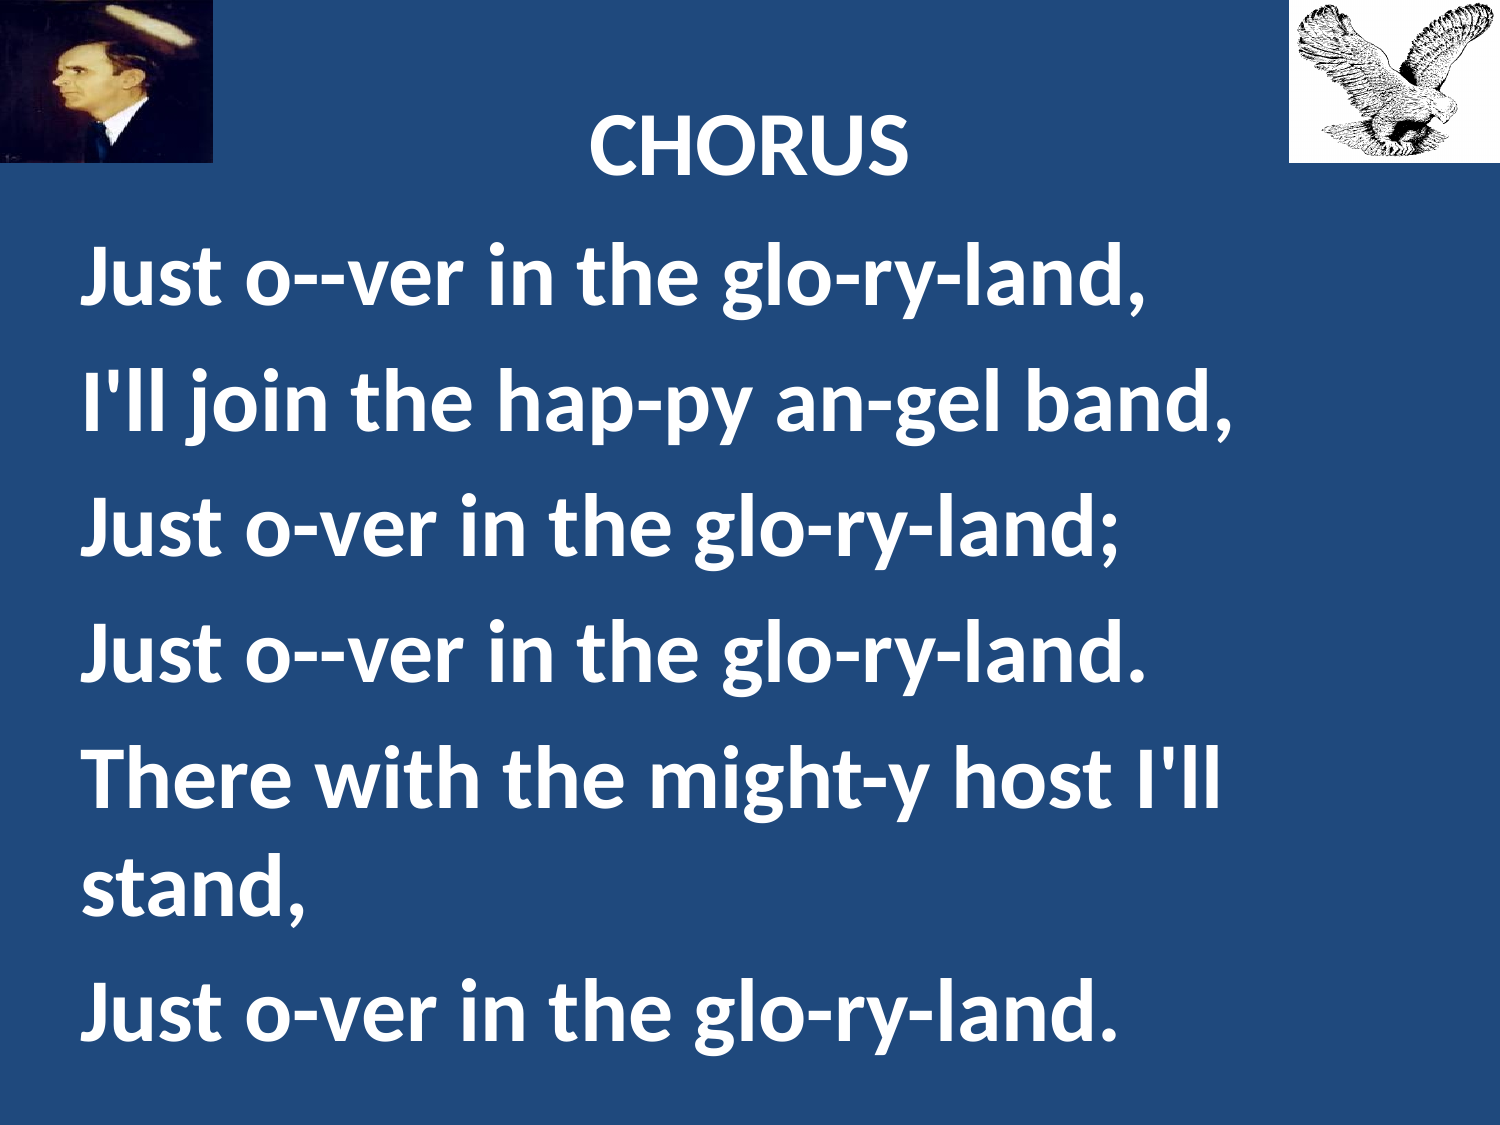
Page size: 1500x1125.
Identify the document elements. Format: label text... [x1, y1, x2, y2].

picture [1288, 0, 1500, 163]
title CHORUS [75, 45, 1425, 233]
list Just o--ver in the glo-ry-land, I'll join the hap-py an-gel band, Just o-ver in the glo-ry-land; Just o--ver in the glo-ry-land. There with the might-y host I'll stand, Just o-ver in the glo-ry-land. [64, 208, 1415, 1071]
picture [0, 0, 213, 163]
